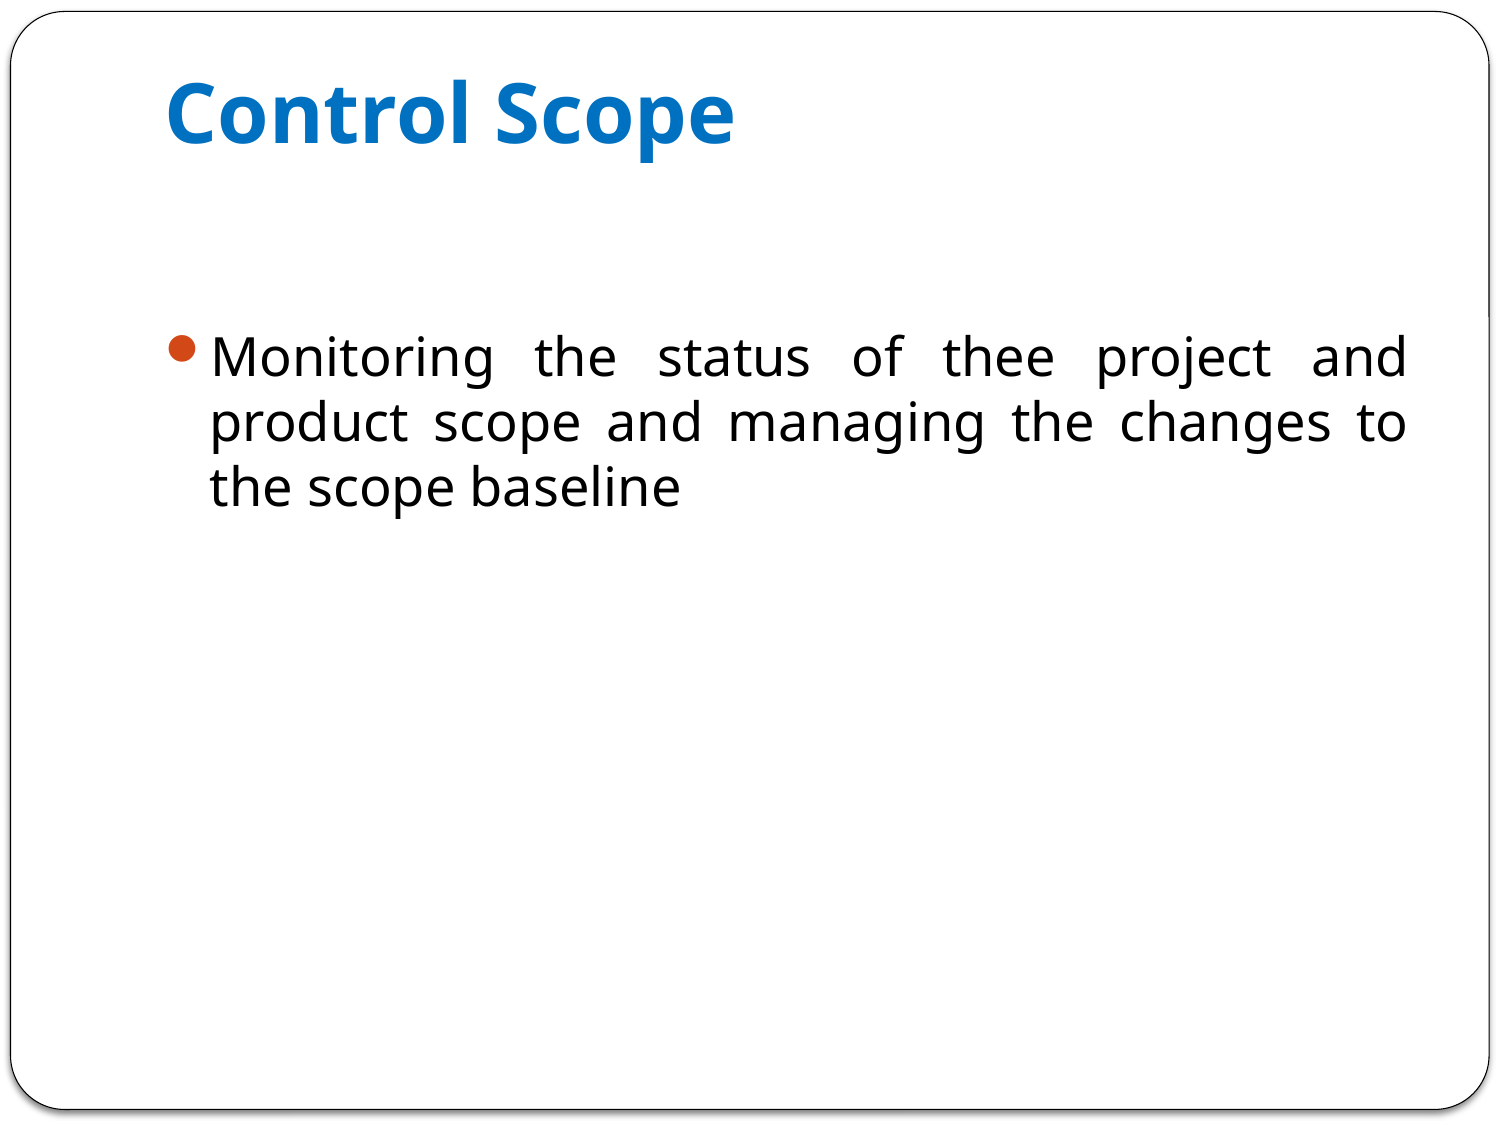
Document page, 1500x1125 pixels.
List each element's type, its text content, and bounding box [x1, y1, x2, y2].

title Control Scope [150, 45, 1425, 175]
list Monitoring the status of thee project and product scope and managing the changes to the scope baseline [150, 237, 1425, 988]
